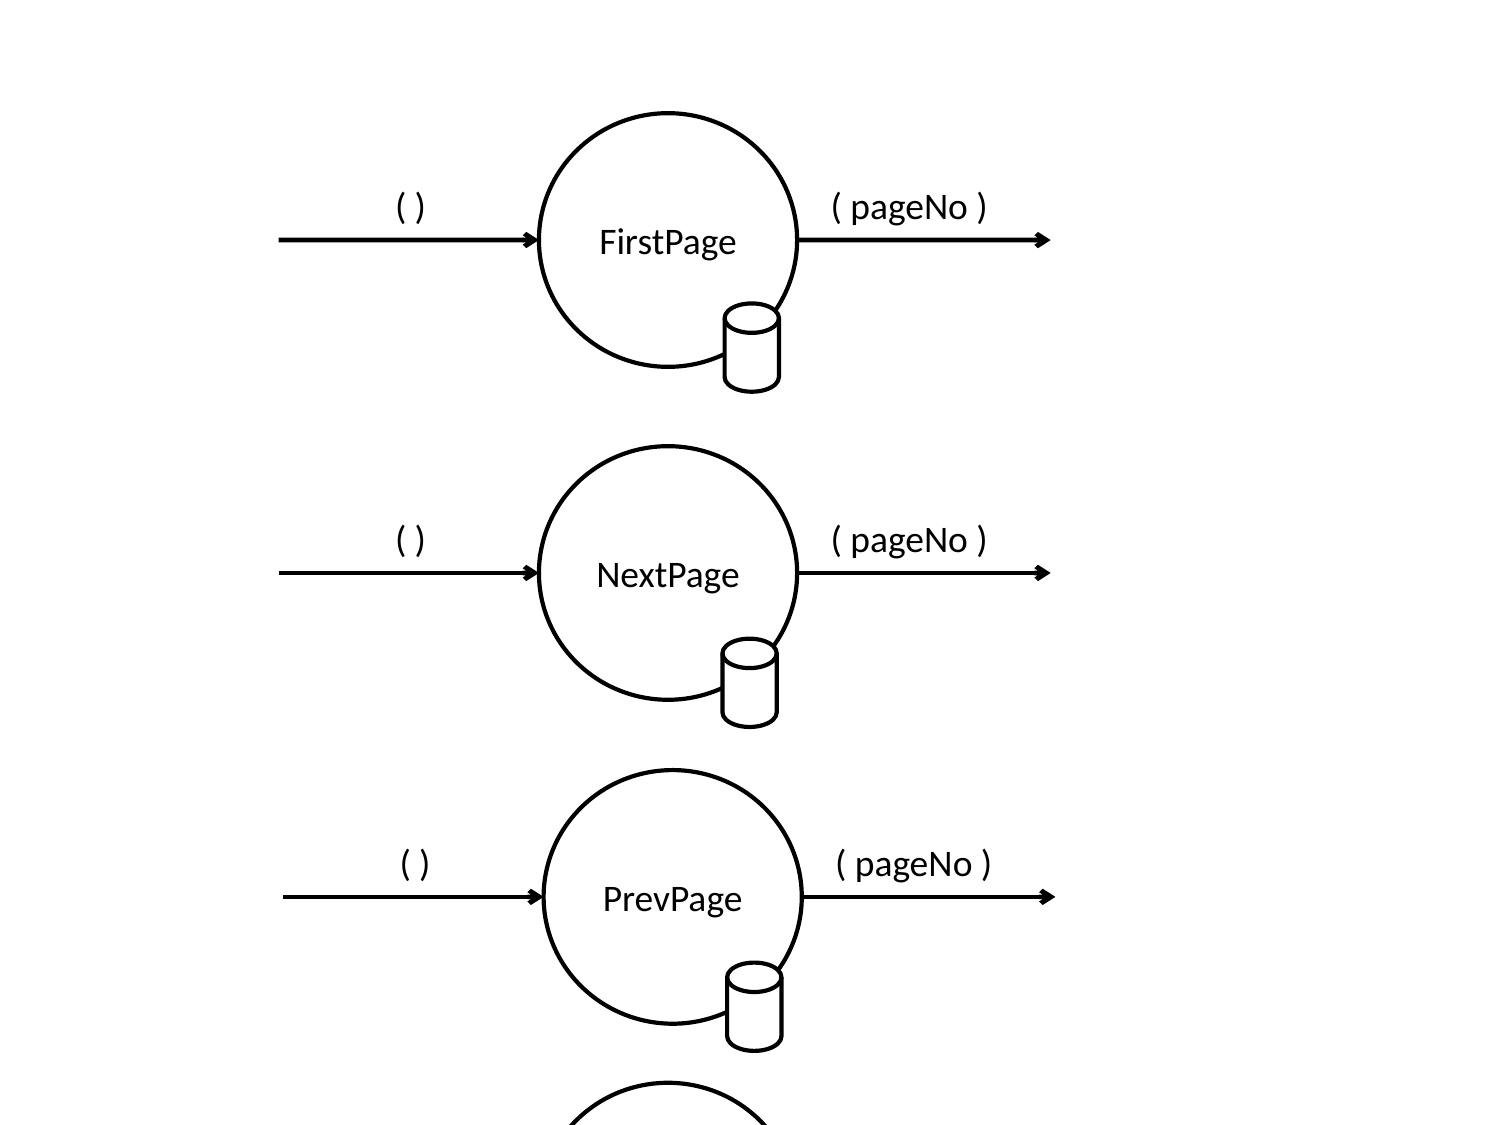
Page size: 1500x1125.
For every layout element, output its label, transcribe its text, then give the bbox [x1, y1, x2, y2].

text_box LastPage [569, 1080, 768, 1125]
text_box ( ) [384, 831, 446, 891]
text_box PrevPage [541, 767, 804, 1026]
text_box ( pageNo ) [815, 174, 1003, 235]
text_box ( ) [380, 174, 441, 235]
text_box ( ) [380, 507, 441, 567]
text_box [725, 960, 784, 1053]
text_box [720, 636, 779, 730]
text_box NextPage [536, 444, 800, 702]
text_box ( pageNo ) [820, 831, 1008, 891]
text_box [722, 301, 782, 394]
text_box ( pageNo ) [815, 507, 1003, 567]
text_box FirstPage [536, 111, 800, 369]
